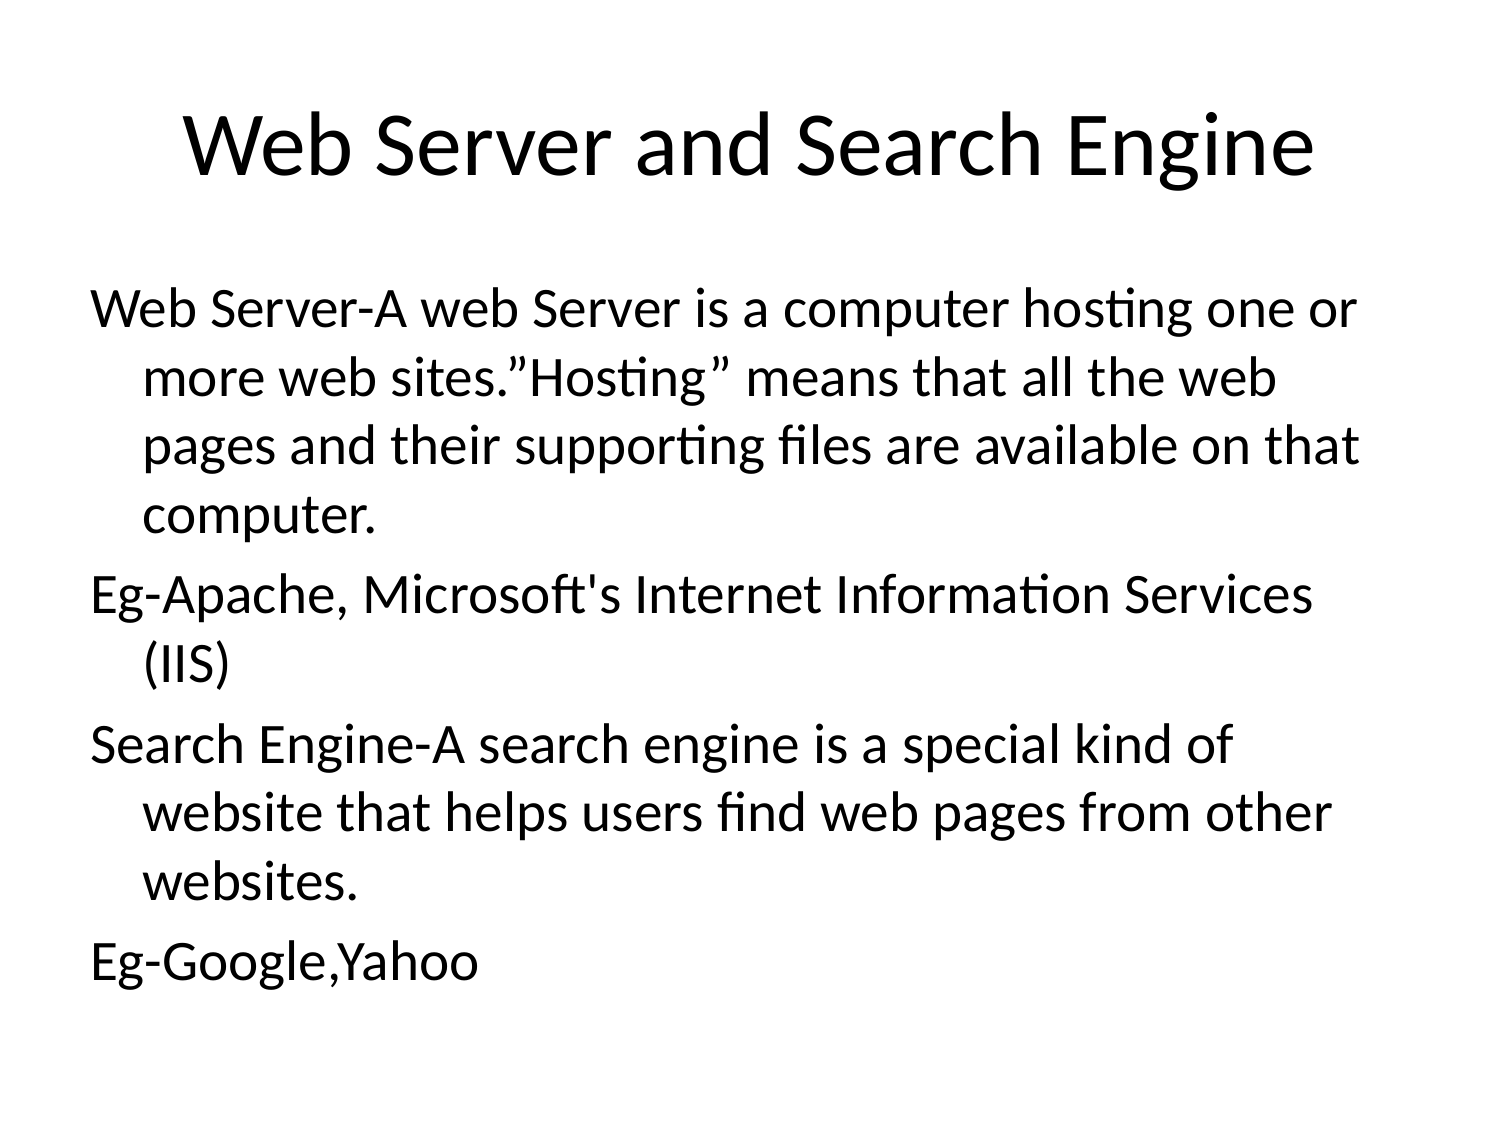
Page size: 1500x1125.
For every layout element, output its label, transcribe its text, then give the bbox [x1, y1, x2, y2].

list Web Server-A web Server is a computer hosting one or more web sites.”Hosting” means that all the web pages and their supporting files are available on that computer. Eg-Apache, Microsoft's Internet Information Services (IIS) Search Engine-A search engine is a special kind of website that helps users find web pages from other websites. Eg-Google,Yahoo [75, 262, 1425, 1005]
title Web Server and Search Engine [75, 45, 1425, 233]
